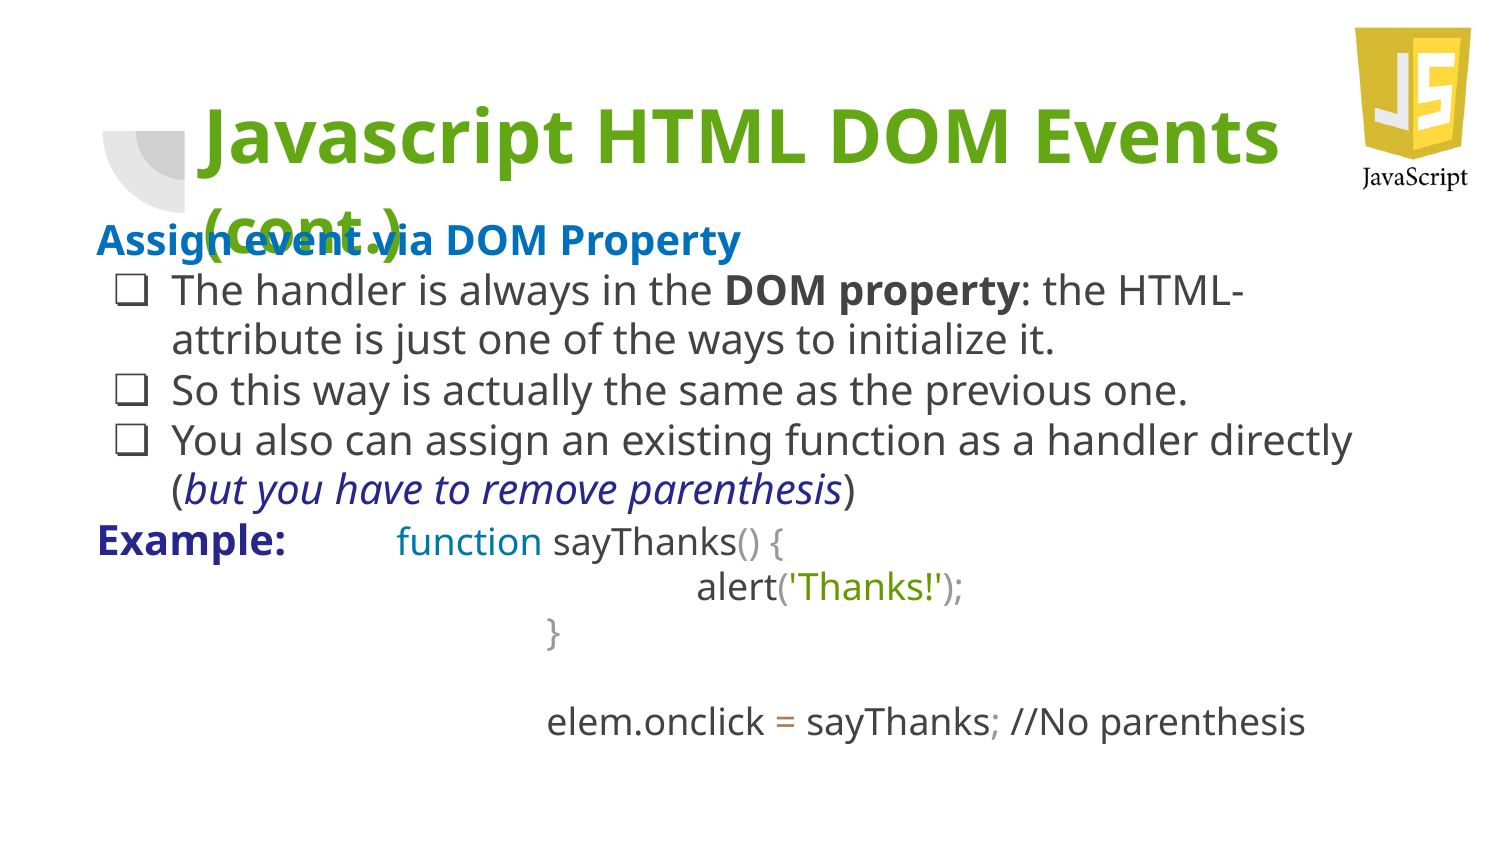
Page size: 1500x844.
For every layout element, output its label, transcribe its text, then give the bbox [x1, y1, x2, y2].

picture [1348, 22, 1477, 196]
title Javascript HTML DOM Events (cont.) [188, 73, 1343, 183]
title Assign event via DOM Property The handler is always in the DOM property: the HTML-attribute is just one of the ways to initialize it. So this way is actually the same as the previous one. You also can assign an existing function as a handler directly (but you have to remove parenthesis) Example: function sayThanks() { alert('Thanks!'); } elem.onclick = sayThanks; //No parenthesis [81, 190, 1424, 827]
